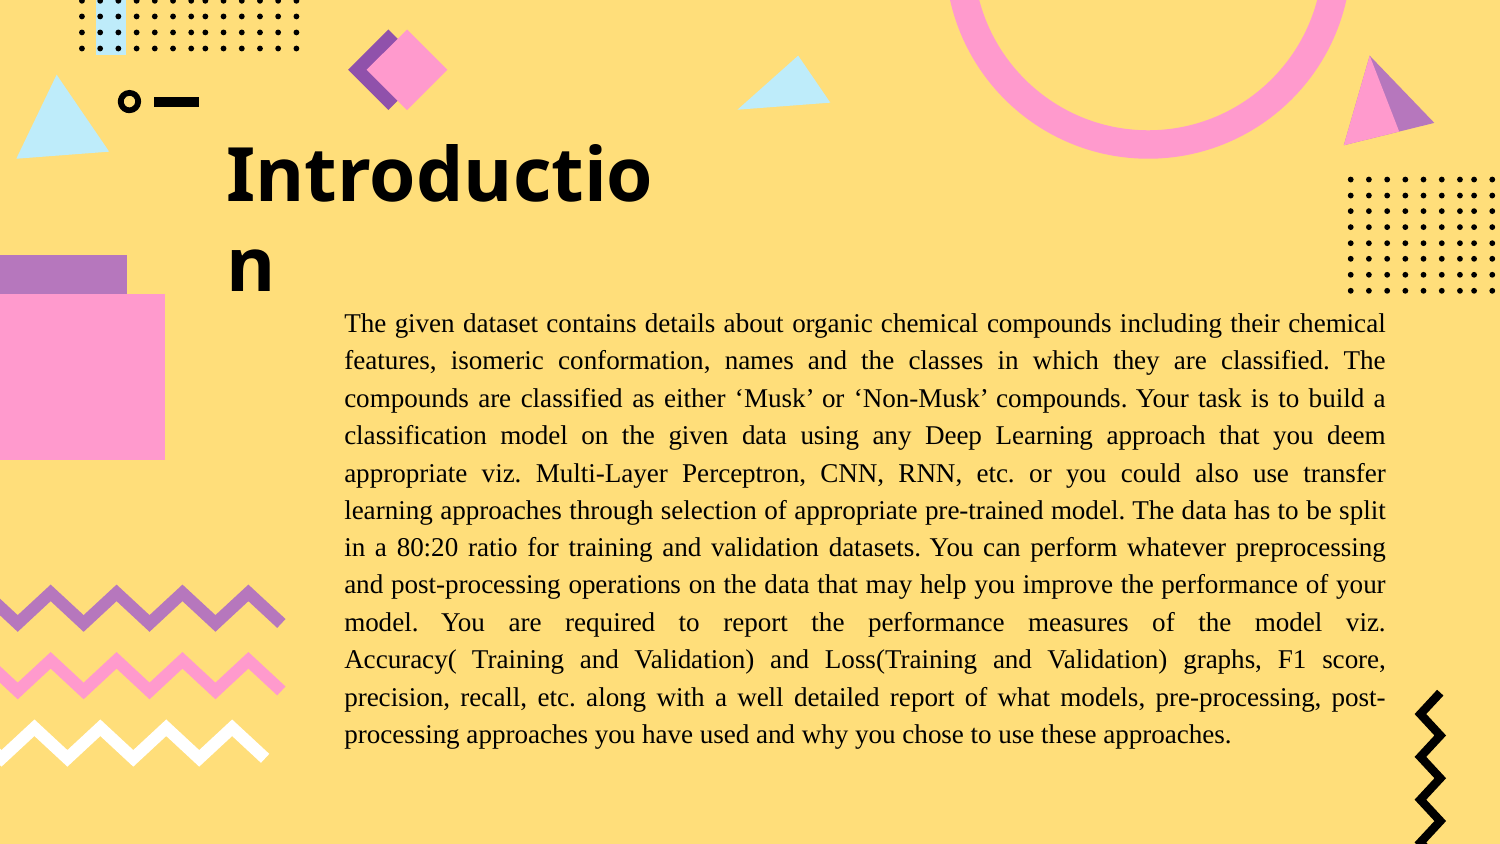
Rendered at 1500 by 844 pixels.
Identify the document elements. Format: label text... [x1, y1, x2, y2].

text_box [0, 652, 286, 700]
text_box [1343, 55, 1435, 146]
subtitle The given dataset contains details about organic chemical compounds including their chemical features, isomeric conformation, names and the classes in which they are classified. The compounds are classified as either ‘Musk’ or ‘Non-Musk’ compounds. Your task is to build a classification model on the given data using any Deep Learning approach that you deem appropriate viz. Multi-Layer Perceptron, CNN, RNN, etc. or you could also use transfer learning approaches through selection of appropriate pre-trained model. The data has to be split in a 80:20 ratio for training and validation datasets. You can perform whatever preprocessing and post-processing operations on the data that may help you improve the performance of your model. You are required to report the performance measures of the model viz. Accuracy( Training and Validation) and Loss(Training and Validation) graphs, F1 score, precision, recall, etc. along with a well detailed report of what models, pre-processing, post-processing approaches you have used and why you chose to use these approaches. [329, 285, 1401, 585]
title Introduction [211, 147, 692, 286]
text_box [0, 719, 270, 767]
text_box [737, 55, 831, 110]
text_box [0, 584, 286, 632]
